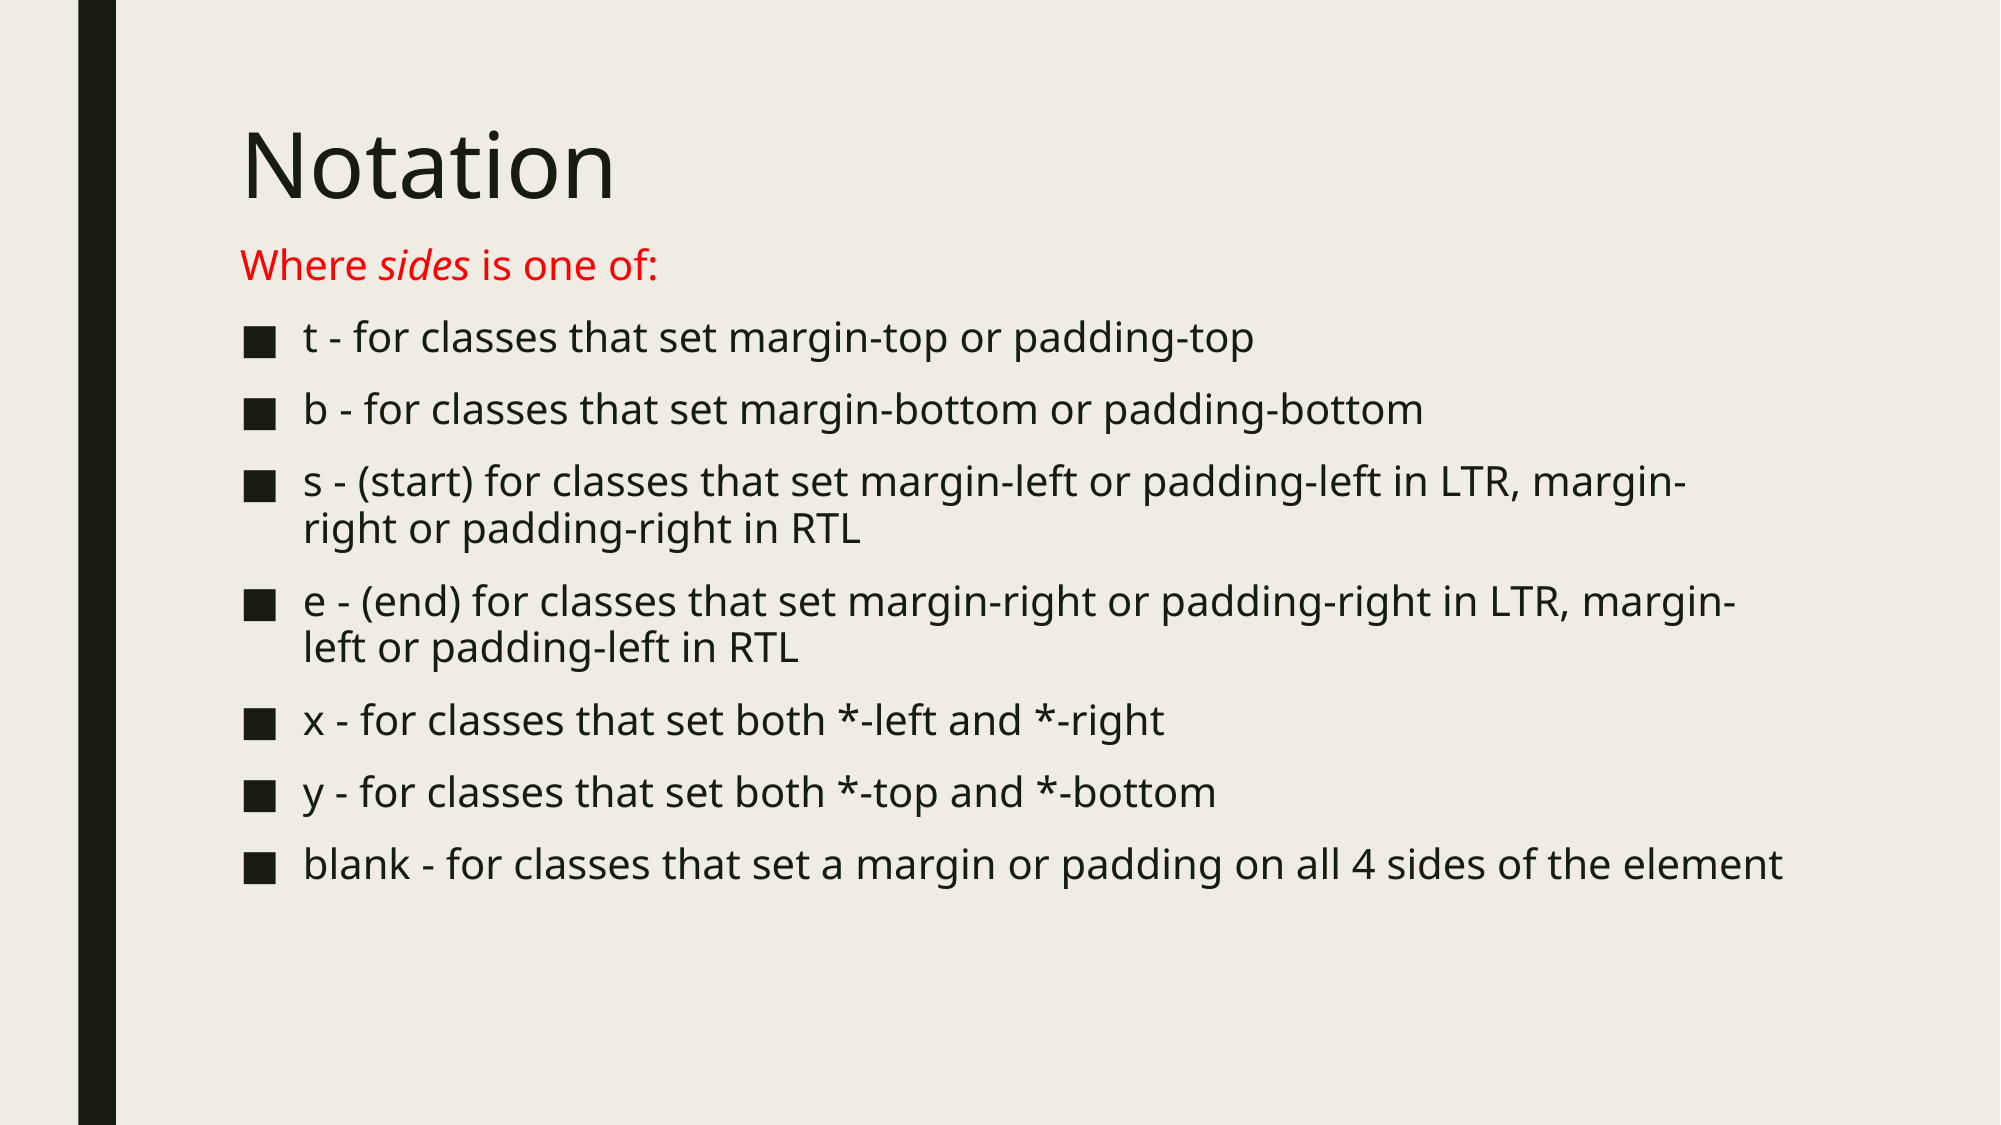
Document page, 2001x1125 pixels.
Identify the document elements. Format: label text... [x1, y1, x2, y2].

list Where sides is one of: t - for classes that set margin-top or padding-top b - for classes that set margin-bottom or padding-bottom s - (start) for classes that set margin-left or padding-left in LTR, margin-right or padding-right in RTL e - (end) for classes that set margin-right or padding-right in LTR, margin-left or padding-left in RTL x - for classes that set both *-left and *-right y - for classes that set both *-top and *-bottom blank - for classes that set a margin or padding on all 4 sides of the element [225, 235, 1800, 963]
title Notation [225, 112, 1800, 235]
